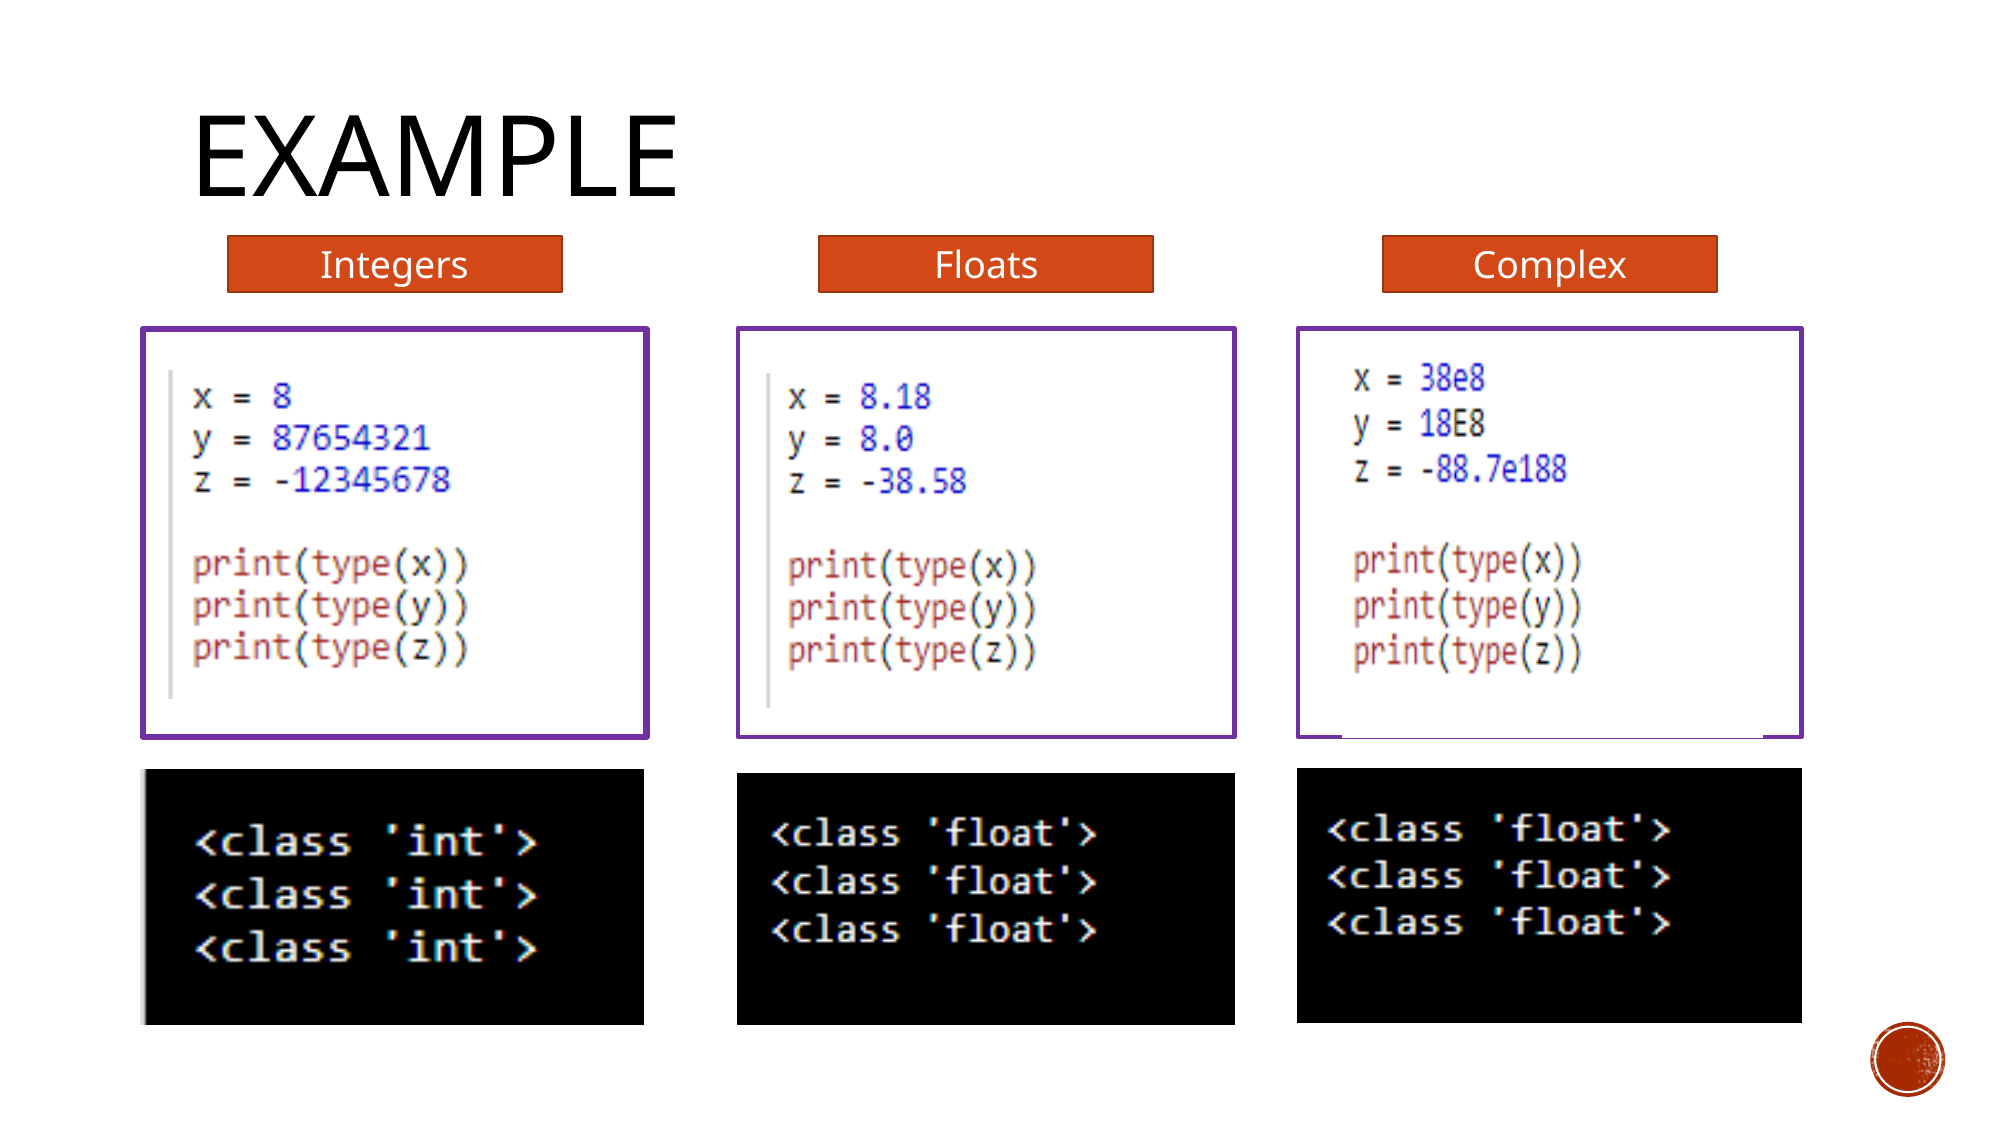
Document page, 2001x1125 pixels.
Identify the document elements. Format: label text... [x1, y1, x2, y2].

picture [766, 373, 1207, 708]
text_box [142, 328, 648, 738]
text_box [737, 327, 1236, 738]
picture [737, 773, 1235, 1025]
text_box [1297, 327, 1803, 738]
picture [1342, 343, 1763, 738]
picture [1297, 768, 1802, 1023]
text_box Integers [227, 235, 563, 293]
text_box Complex [1382, 235, 1718, 293]
title example [174, 27, 1825, 292]
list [171, 374, 615, 696]
text_box Floats [818, 235, 1154, 293]
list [143, 773, 642, 1022]
